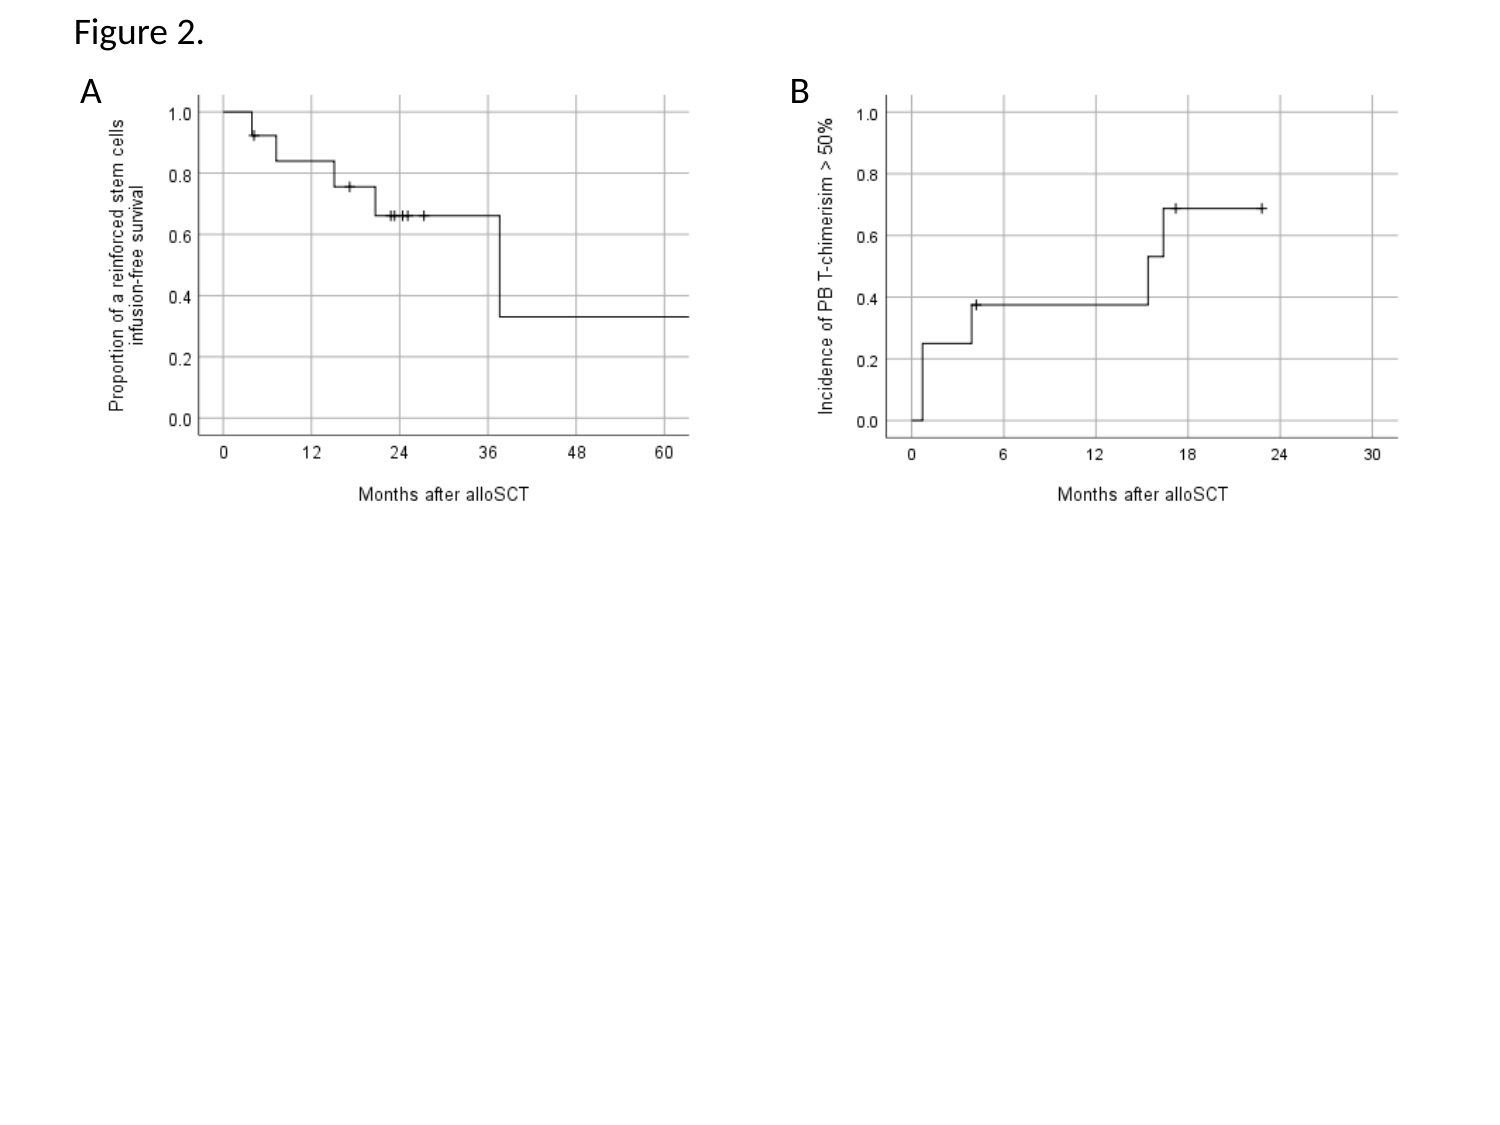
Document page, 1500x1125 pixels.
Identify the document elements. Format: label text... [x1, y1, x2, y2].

text_box A [59, 58, 124, 119]
text_box Figure 2. [59, 0, 238, 60]
picture [797, 88, 1407, 525]
picture [88, 88, 698, 525]
text_box B [767, 58, 832, 119]
